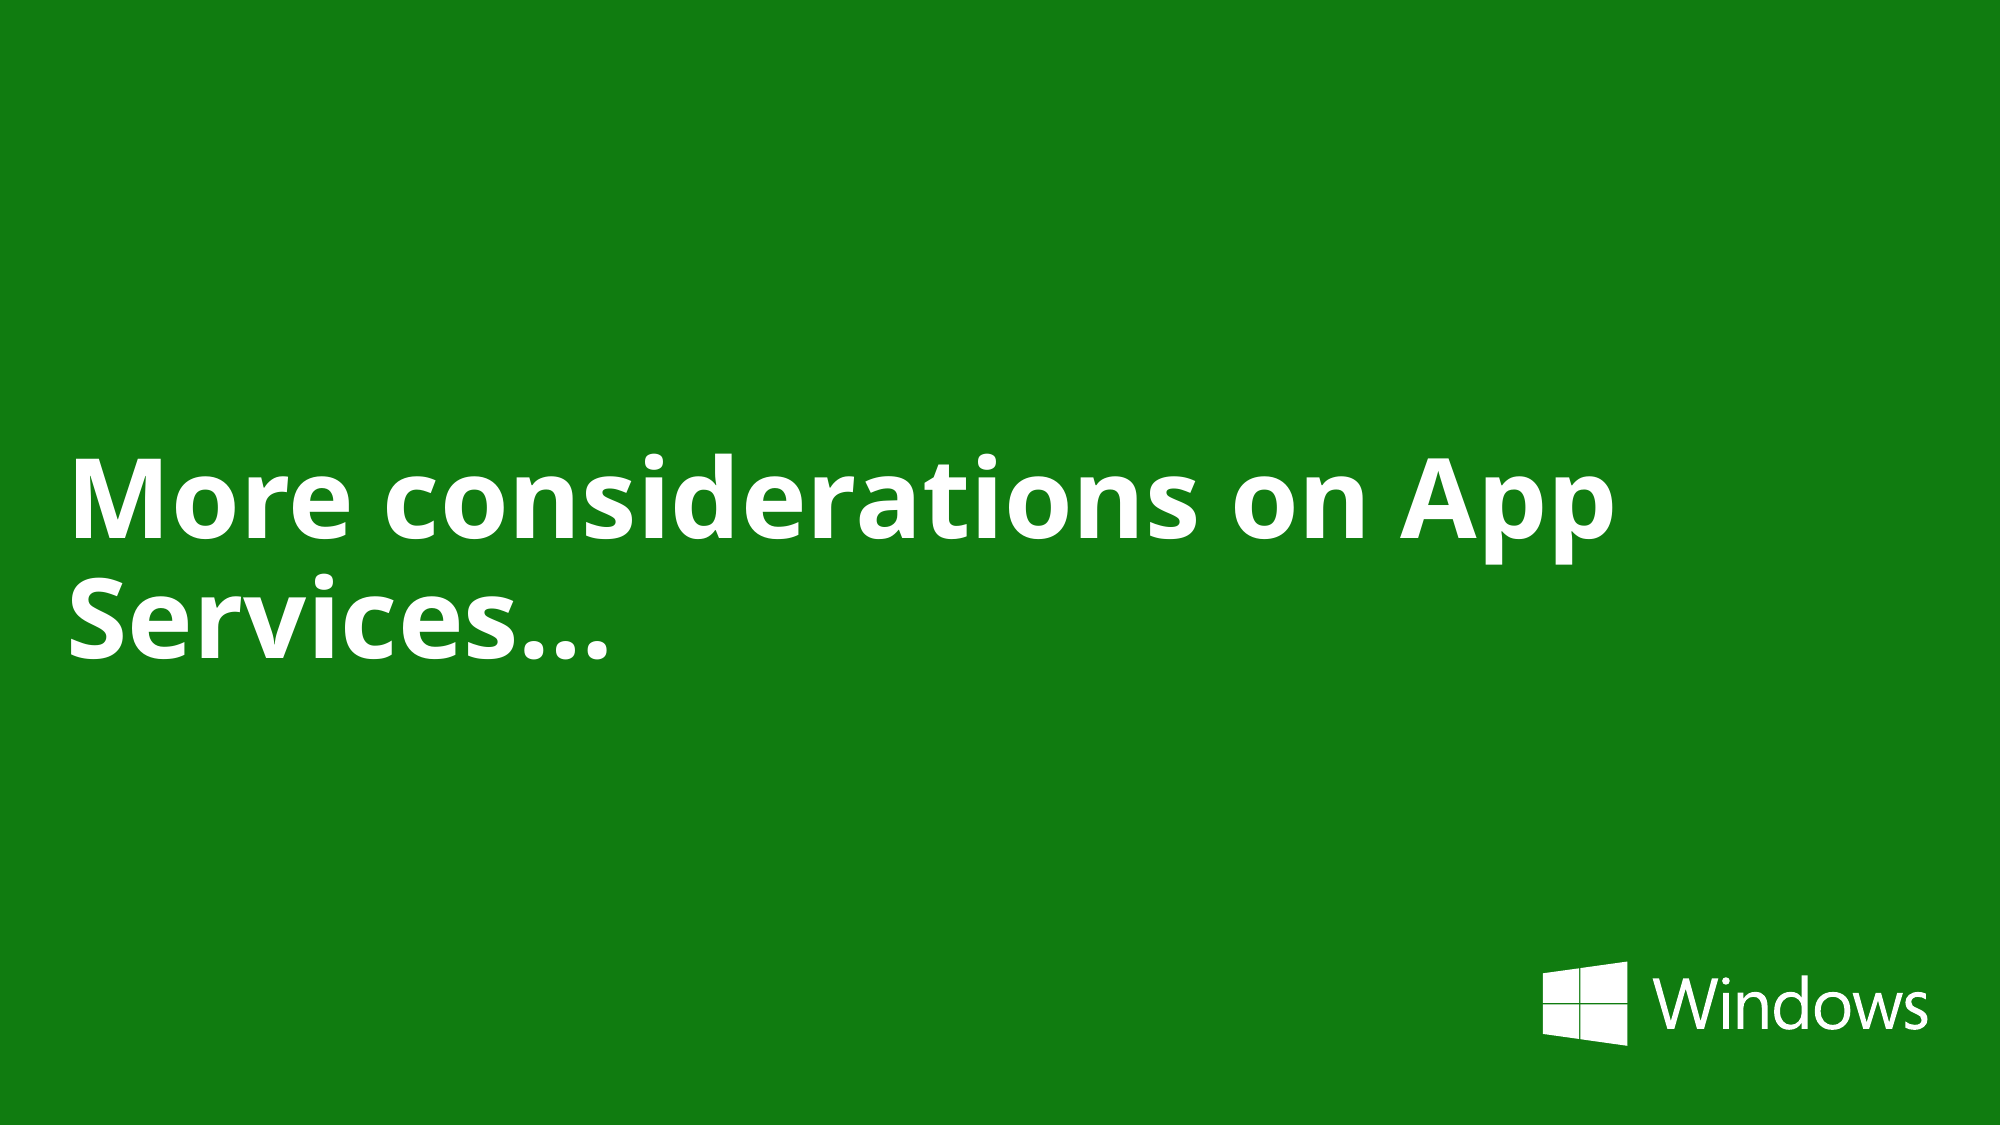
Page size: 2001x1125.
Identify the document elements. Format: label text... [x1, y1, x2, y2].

title More considerations on App Services… [44, 423, 1954, 702]
